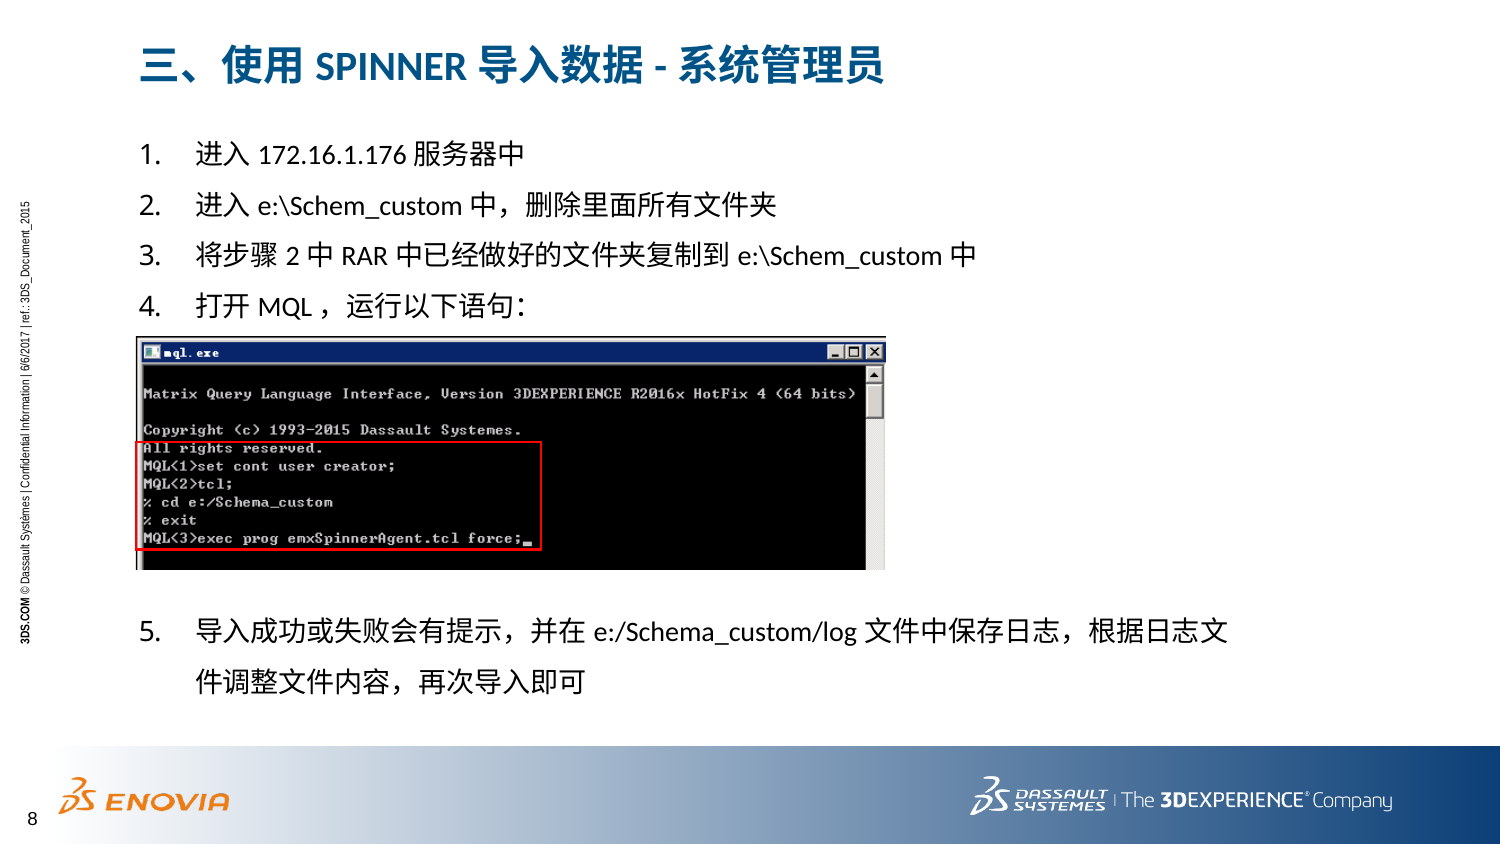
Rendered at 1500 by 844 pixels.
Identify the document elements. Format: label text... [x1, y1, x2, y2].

picture [58, 777, 229, 814]
picture [135, 336, 886, 570]
text_box 进入172.16.1.176服务器中 进入e:\Schem_custom中，删除里面所有文件夹 将步骤2中RAR中已经做好的文件夹复制到e:\Schem_custom中 打开MQL，运行以下语句： [123, 112, 1254, 330]
text_box 导入成功或失败会有提示，并在e:/Schema_custom/log文件中保存日志，根据日志文件调整文件内容，再次导入即可 [123, 589, 1254, 706]
title 三、使用SPINNER导入数据-系统管理员 [123, 36, 1418, 99]
picture [962, 775, 1400, 815]
